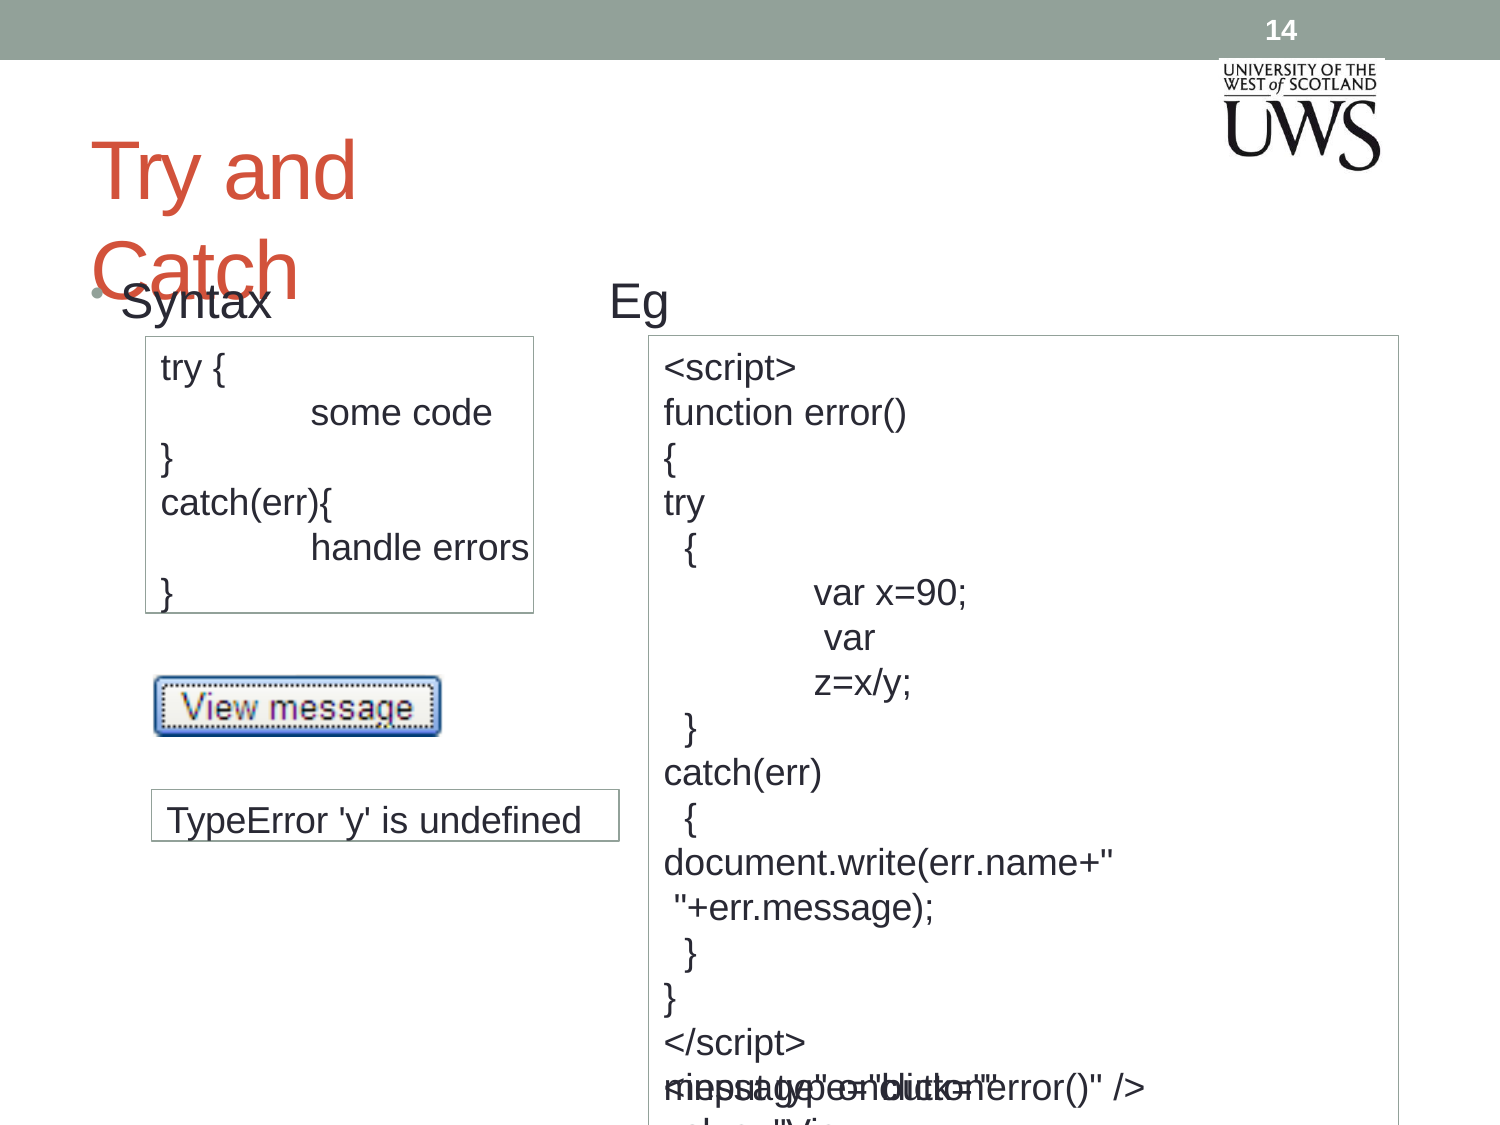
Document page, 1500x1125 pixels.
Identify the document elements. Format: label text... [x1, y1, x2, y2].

text_box try { some code } catch(err){ handle errors } [145, 336, 534, 613]
title Try and Catch [87, 114, 588, 317]
text_box Syntax [87, 266, 275, 329]
text_box <script> function error() { try { var x=90; var z=x/y; } catch(err) { document.write(err.name+" "+err.message); } } </script> <input type="button" value="View [648, 335, 1399, 1125]
text_box Eg [606, 266, 673, 329]
text_box [152, 674, 445, 737]
text_box message" onclick="error()" /> [661, 1060, 1152, 1108]
text_box TypeError 'y' is undefined [151, 789, 619, 842]
picture [1218, 58, 1385, 176]
text_box 14 [1263, 9, 1300, 47]
